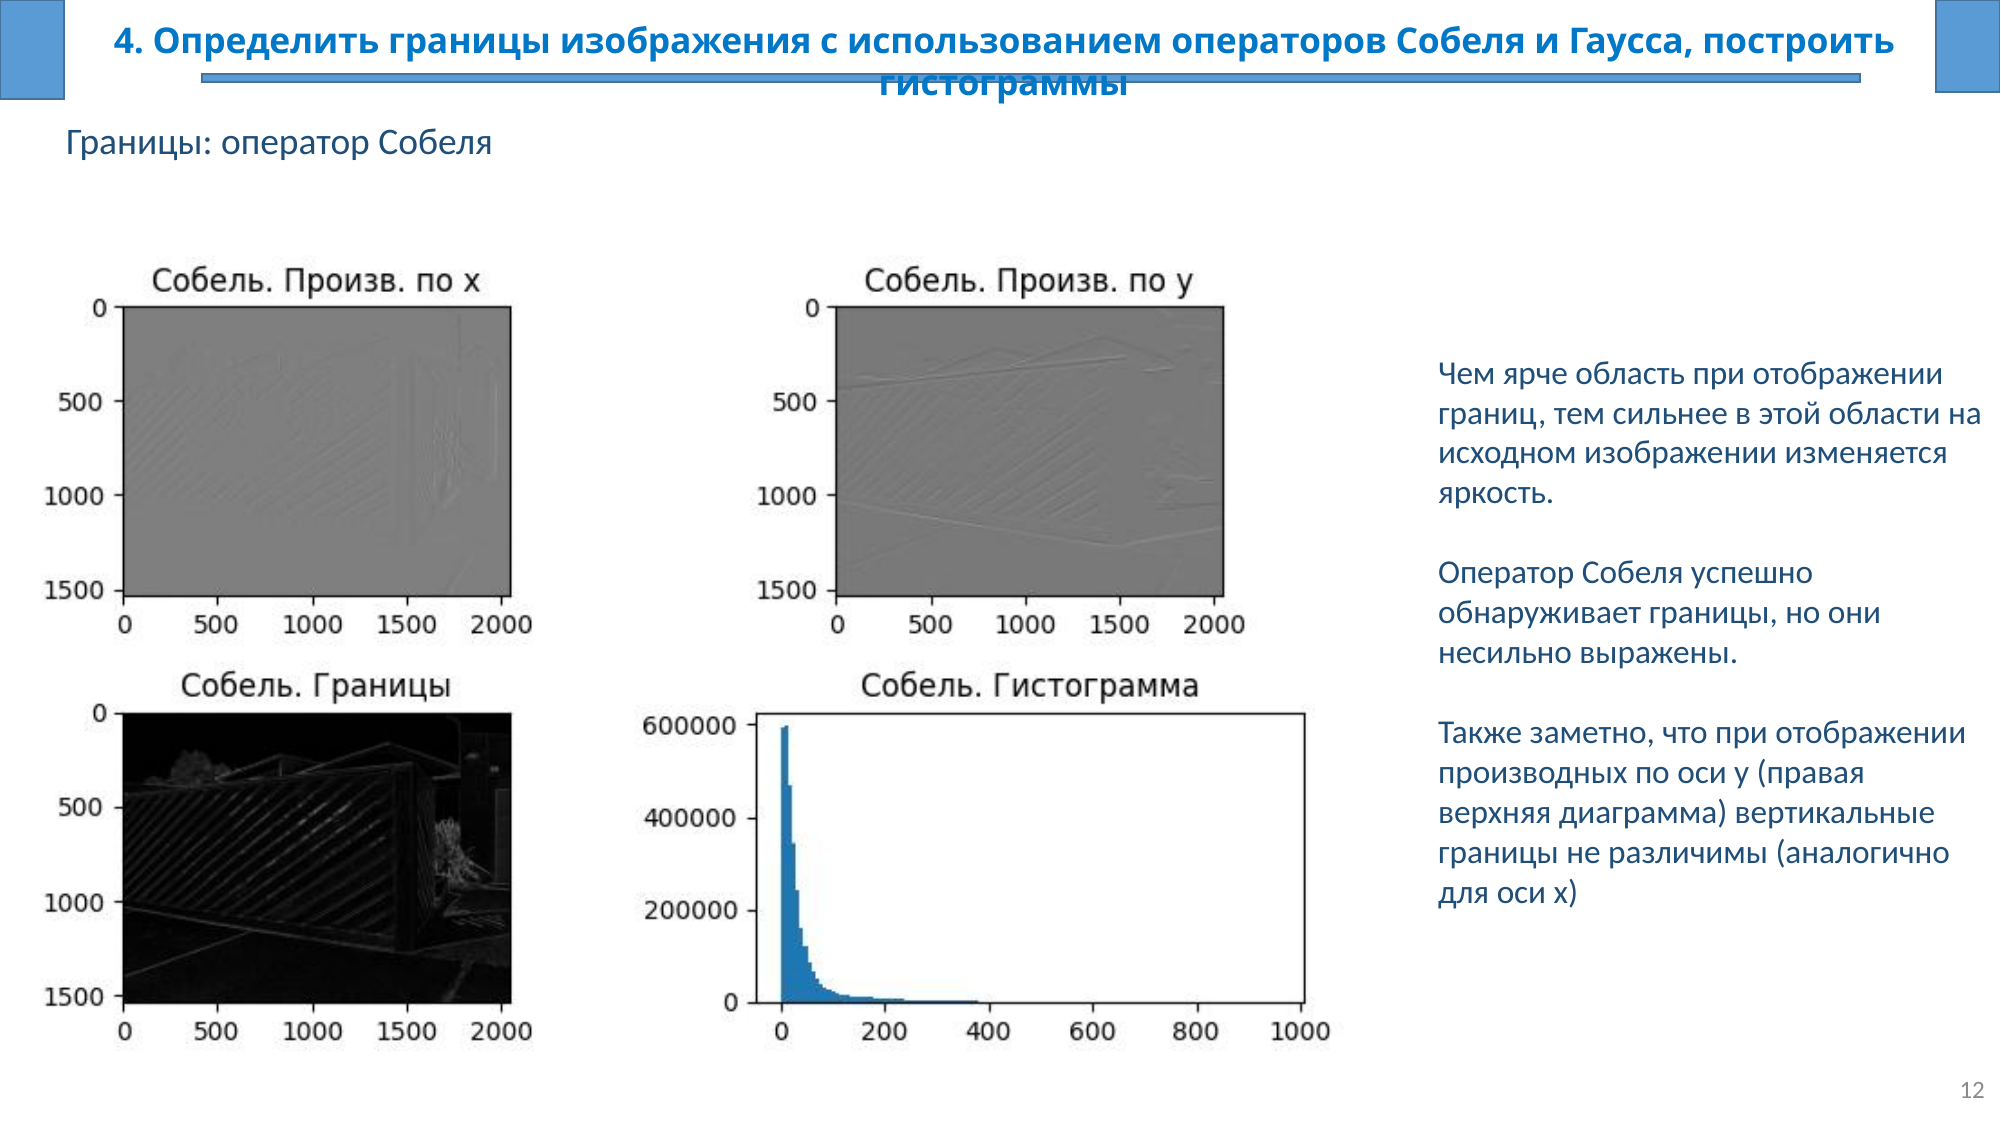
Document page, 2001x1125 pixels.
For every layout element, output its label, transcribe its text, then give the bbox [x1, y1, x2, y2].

picture [32, 198, 1397, 1102]
text_box [1935, 0, 2000, 93]
slide_number 12 [1550, 1058, 2000, 1119]
text_box 4. Определить границы изображения с использованием операторов Собеля и Гаусса, построить гистограммы [5, 10, 1980, 110]
text_box Границы: оператор Собеля [51, 109, 629, 170]
text_box Чем ярче область при отображении границ, тем сильнее в этой области на исходном изображении изменяется яркость. Оператор Собеля успешно обнаруживает границы, но они несильно выражены. Также заметно, что при отображении производных по оси у (правая верхняя диаграмма) вертикальные границы не различимы (аналогично для оси х) [1423, 343, 2000, 918]
text_box [0, 0, 65, 100]
